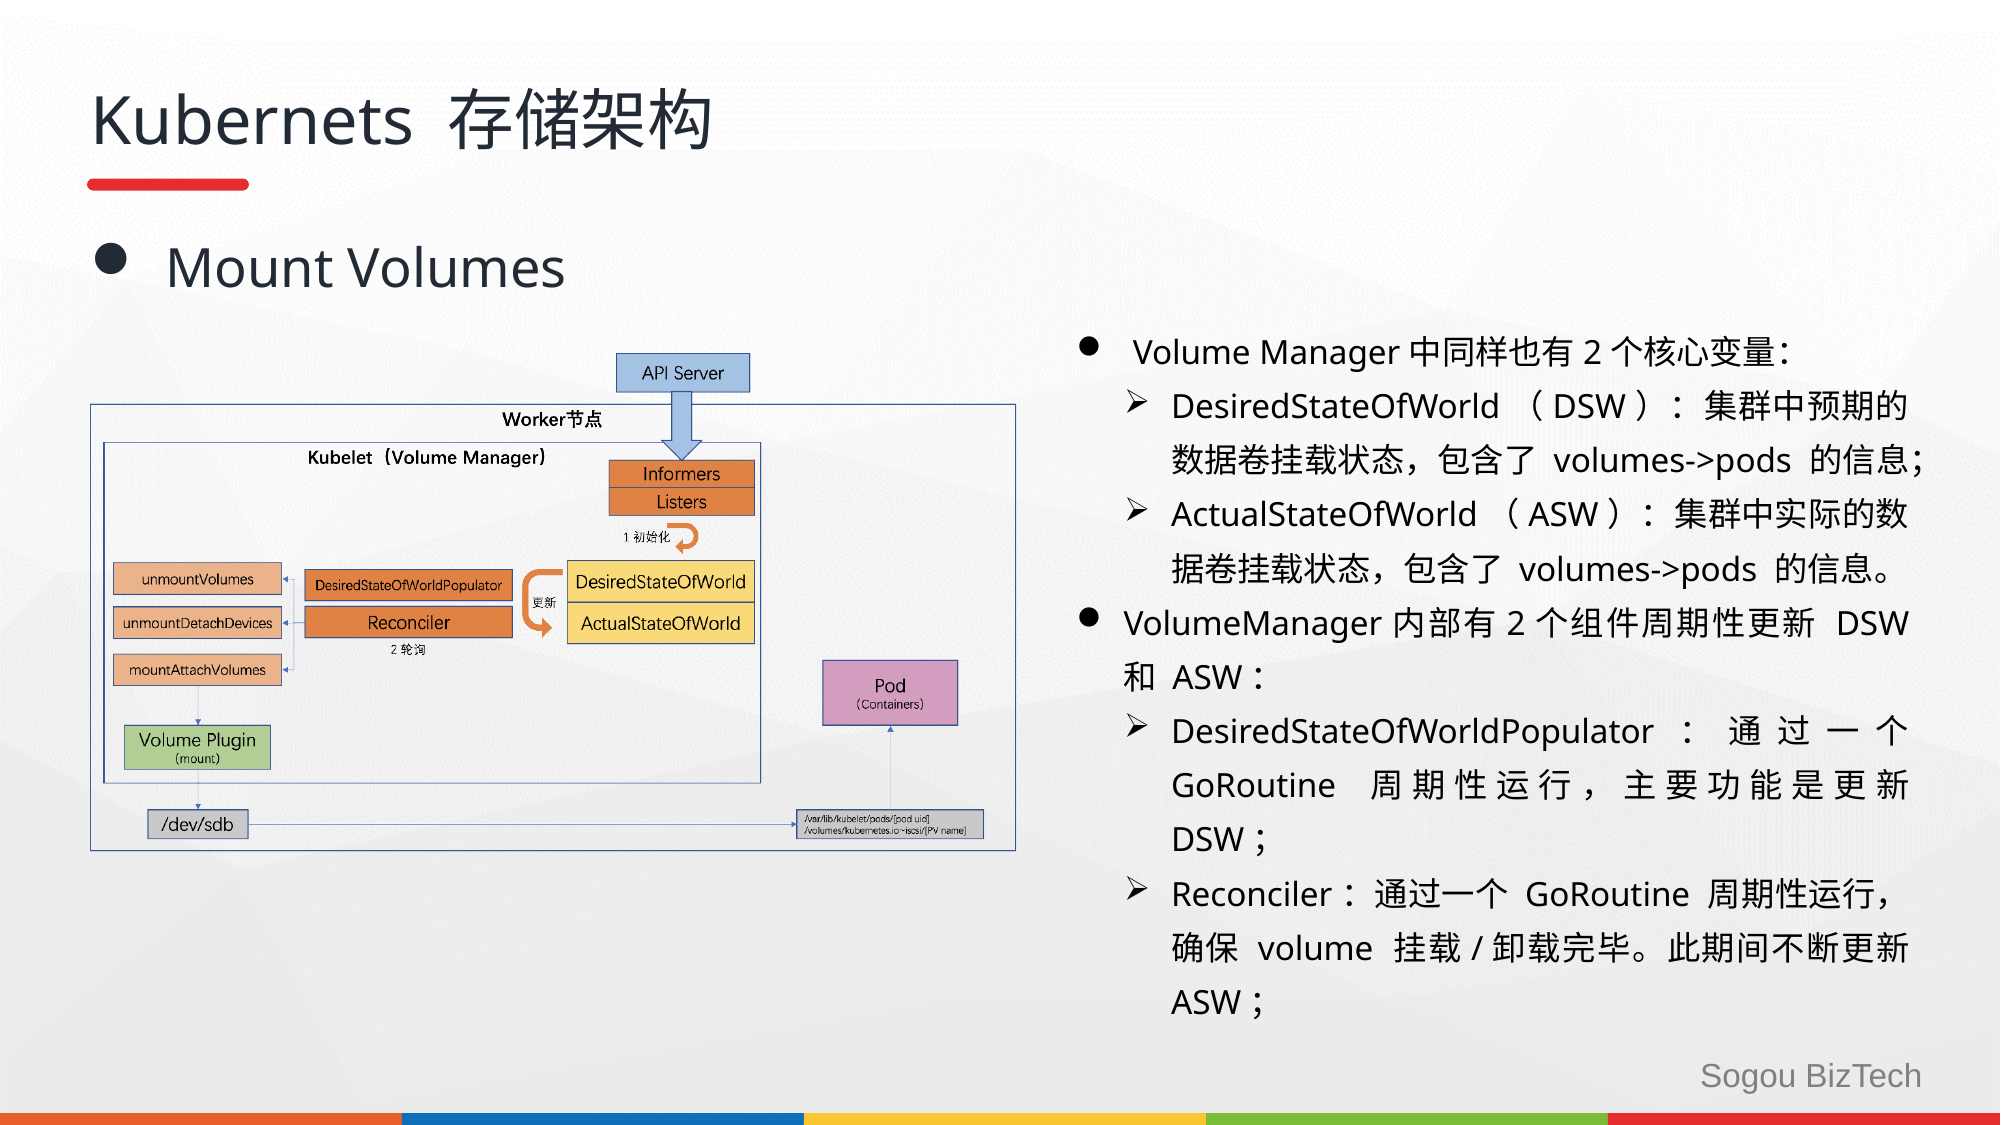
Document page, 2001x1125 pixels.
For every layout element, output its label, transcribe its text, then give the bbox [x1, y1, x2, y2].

text_box Mount Volumes [75, 212, 1924, 310]
text_box Volume Manager中同样也有2个核心变量： DesiredStateOfWorld（DSW）：集群中预期的数据卷挂载状态，包含了 volumes->pods 的信息； ActualStateOfWorld（ASW）：集群中实际的数据卷挂载状态，包含了 volumes->pods 的信息。 VolumeManager内部有2个组件周期性更新 DSW 和 ASW： DesiredStateOfWorldPopulator：通过一个 GoRoutine 周期性运行，主要功能是更新 DSW； Reconciler：通过一个 GoRoutine 周期性运行，确保 volume 挂载/卸载完毕。此期间不断更新 ASW； [1061, 309, 1925, 1029]
text_box [75, 310, 1061, 989]
text_box Sogou BizTech [1685, 1046, 1938, 1102]
title Kubernets 存储架构 [75, 57, 1925, 179]
picture [75, 343, 1032, 873]
